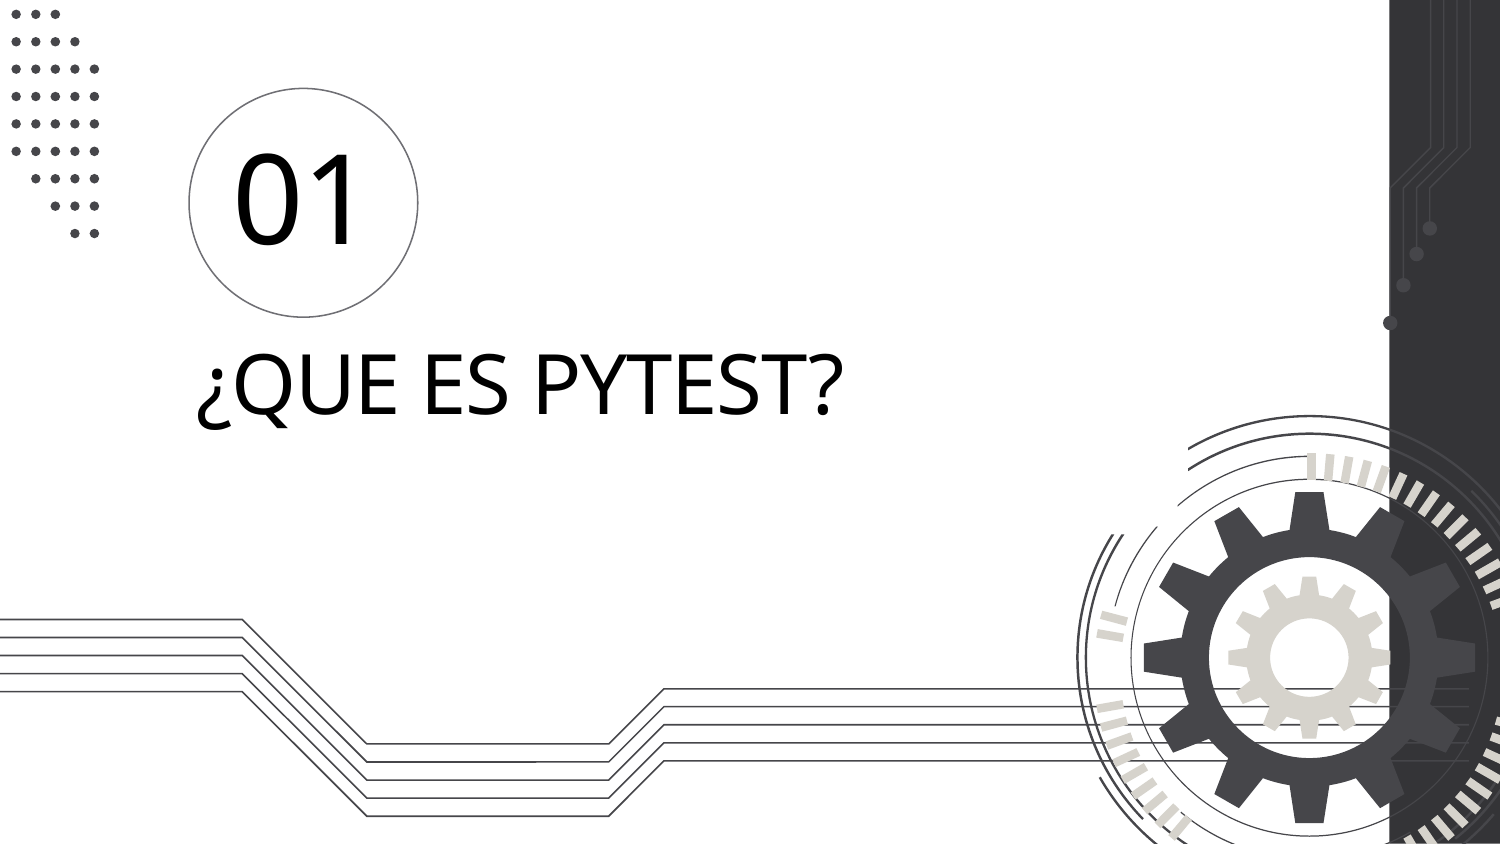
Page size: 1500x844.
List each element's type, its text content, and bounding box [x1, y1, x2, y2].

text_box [0, 618, 1069, 818]
text_box [225, 88, 382, 119]
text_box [1076, 414, 1500, 844]
title 01 [181, 119, 426, 287]
text_box [226, 287, 381, 318]
title ¿QUE ES PYTEST? [181, 327, 904, 582]
